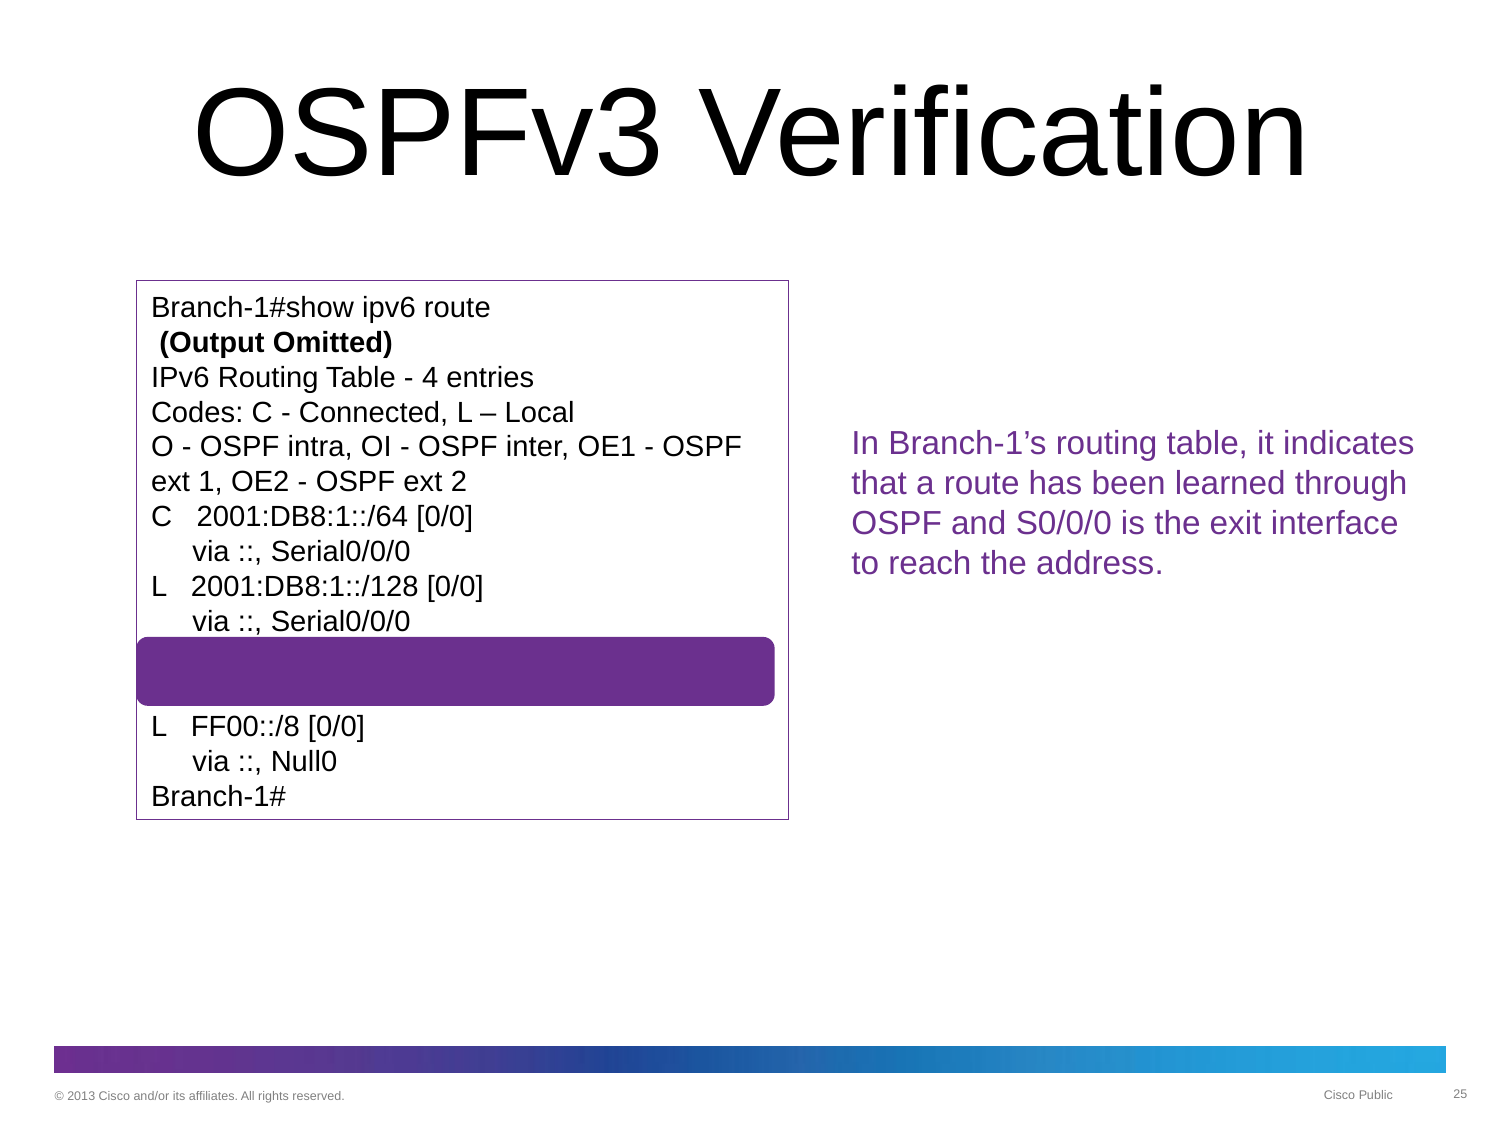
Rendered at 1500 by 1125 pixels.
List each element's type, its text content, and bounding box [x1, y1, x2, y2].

text_box In Branch-1’s routing table, it indicates that a route has been learned through OSPF and S0/0/0 is the exit interface to reach the address. [836, 413, 1449, 589]
text_box Branch-1#show ipv6 route (Output Omitted) IPv6 Routing Table - 4 entries Codes: C - Connected, L – Local O - OSPF intra, OI - OSPF inter, OE1 - OSPF ext 1, OE2 - OSPF ext 2 C 2001:DB8:1::/64 [0/0] via ::, Serial0/0/0 L 2001:DB8:1::/128 [0/0] via ::, Serial0/0/0 O 2001:DB8:A::/64 [110/65] via FE80::2E0:8FFF:FE0A:5302, Serial0/0/0 L FF00::/8 [0/0] via ::, Null0 Branch-1# [136, 280, 789, 820]
text_box [134, 634, 777, 708]
picture [54, 1046, 1446, 1073]
title OSPFv3 Verification [85, 31, 1417, 209]
